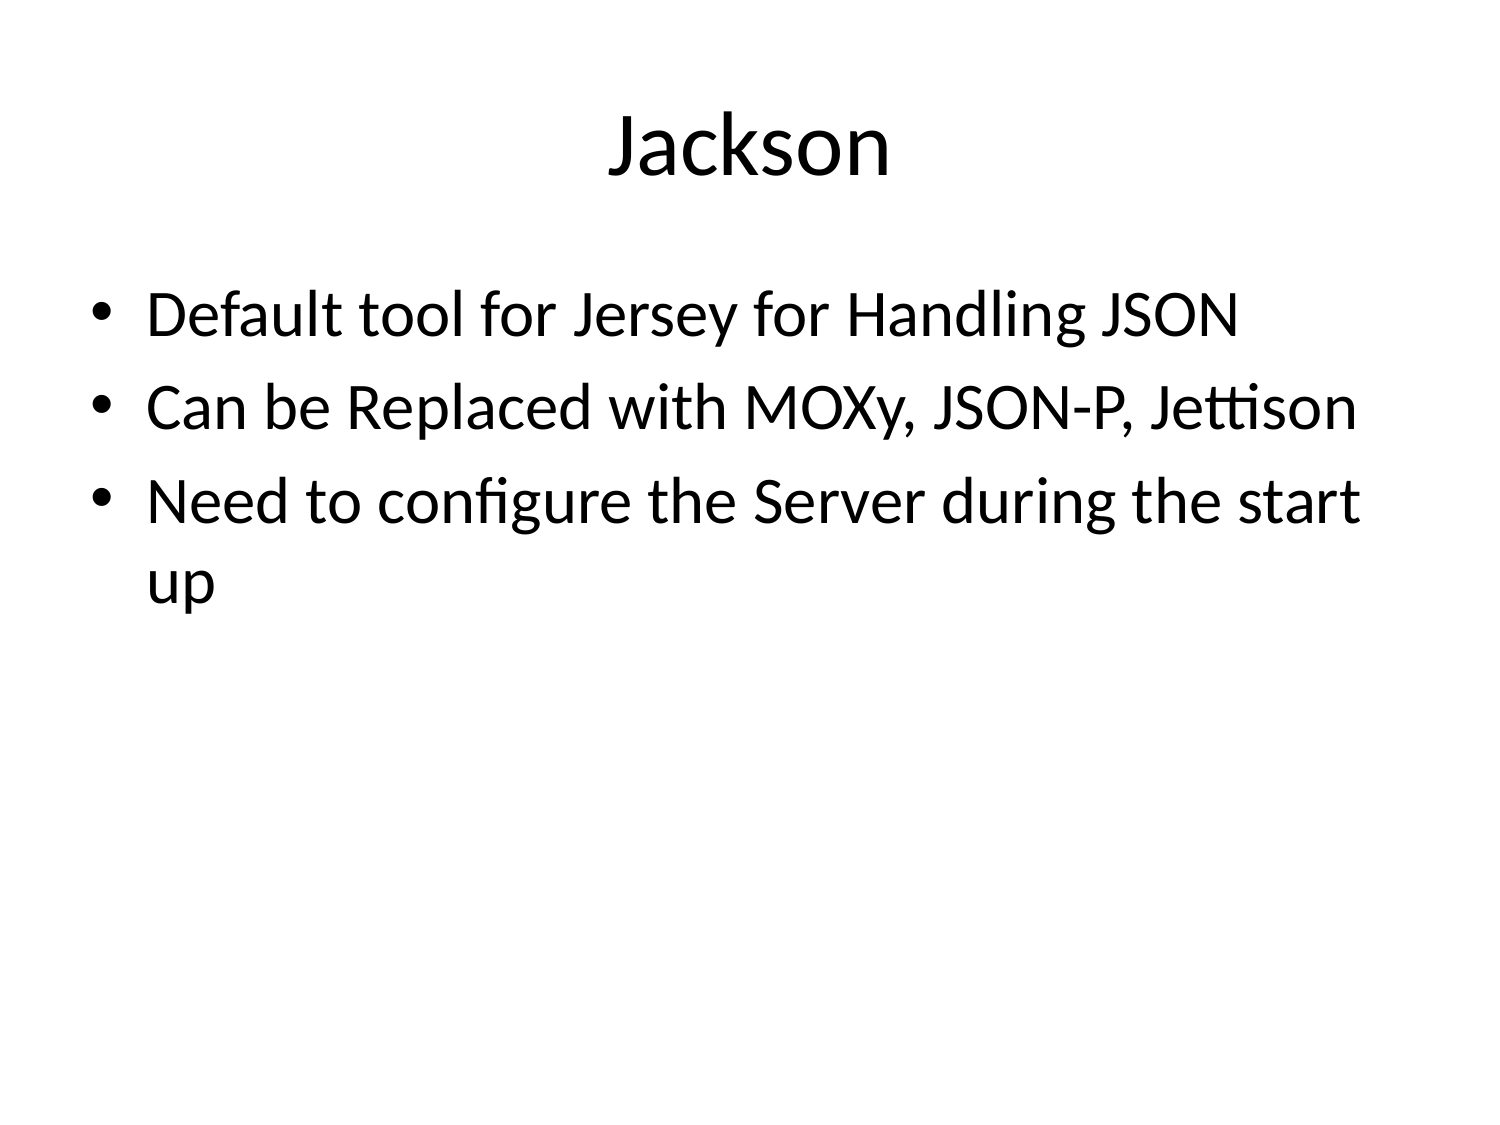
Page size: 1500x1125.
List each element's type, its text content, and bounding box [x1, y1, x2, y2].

list Default tool for Jersey for Handling JSON Can be Replaced with MOXy, JSON-P, Jettison Need to configure the Server during the start up [75, 262, 1425, 1005]
title Jackson [75, 45, 1425, 233]
